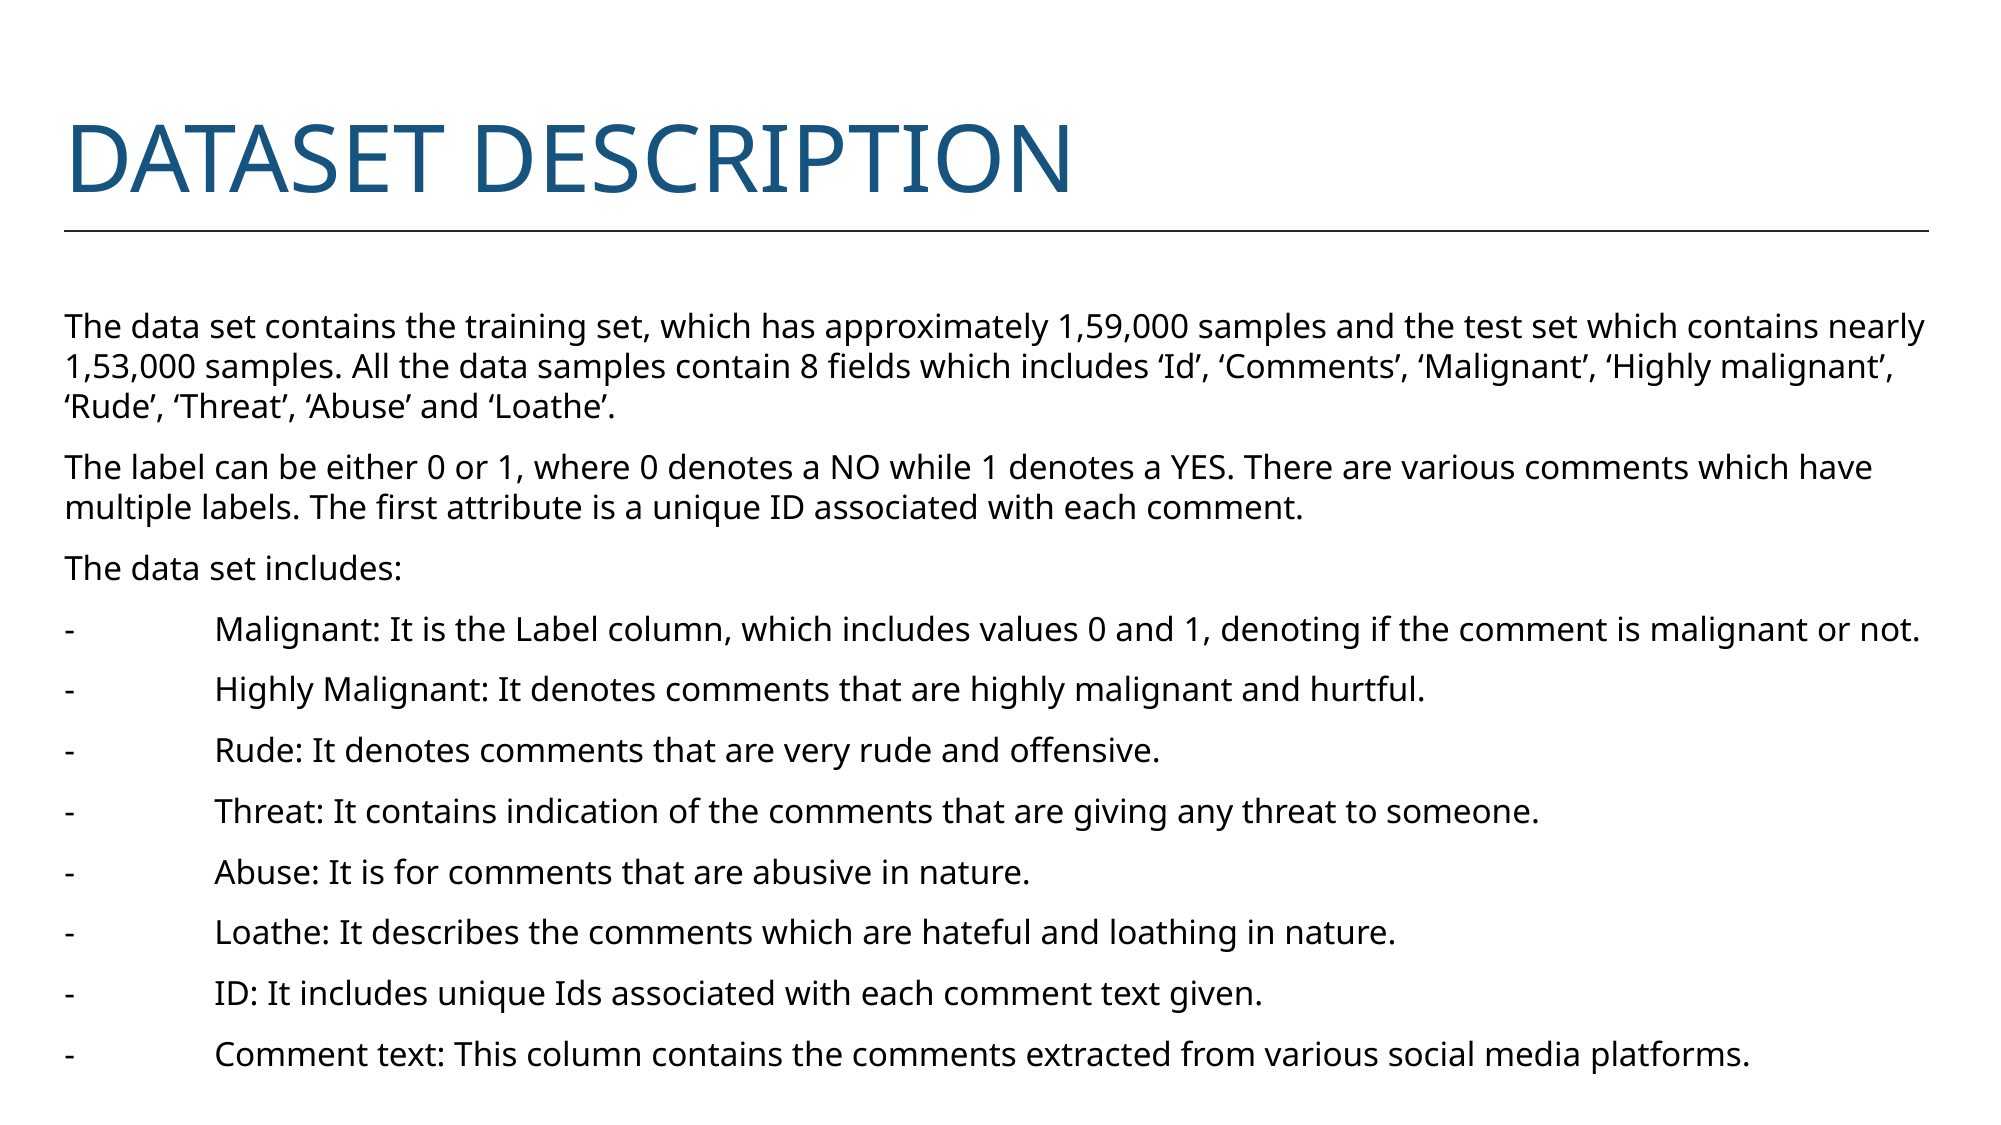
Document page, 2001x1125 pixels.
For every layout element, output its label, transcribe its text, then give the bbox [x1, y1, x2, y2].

list The data set contains the training set, which has approximately 1,59,000 samples and the test set which contains nearly 1,53,000 samples. All the data samples contain 8 fields which includes ‘Id’, ‘Comments’, ‘Malignant’, ‘Highly malignant’, ‘Rude’, ‘Threat’, ‘Abuse’ and ‘Loathe’. The label can be either 0 or 1, where 0 denotes a NO while 1 denotes a YES. There are various comments which have multiple labels. The first attribute is a unique ID associated with each comment. The data set includes: - Malignant: It is the Label column, which includes values 0 and 1, denoting if the comment is malignant or not. - Highly Malignant: It denotes comments that are highly malignant and hurtful. - Rude: It denotes comments that are very rude and offensive. - Threat: It contains indication of the comments that are giving any threat to someone. - Abuse: It is for comments that are abusive in nature. - Loathe: It describes the comments which are hateful and loathing in nature. - ID: It includes unique Ids associated with each comment text given. - Comment text: This column contains the comments extracted from various social media platforms. [64, 298, 1930, 1094]
title Dataset description [64, 55, 1930, 221]
